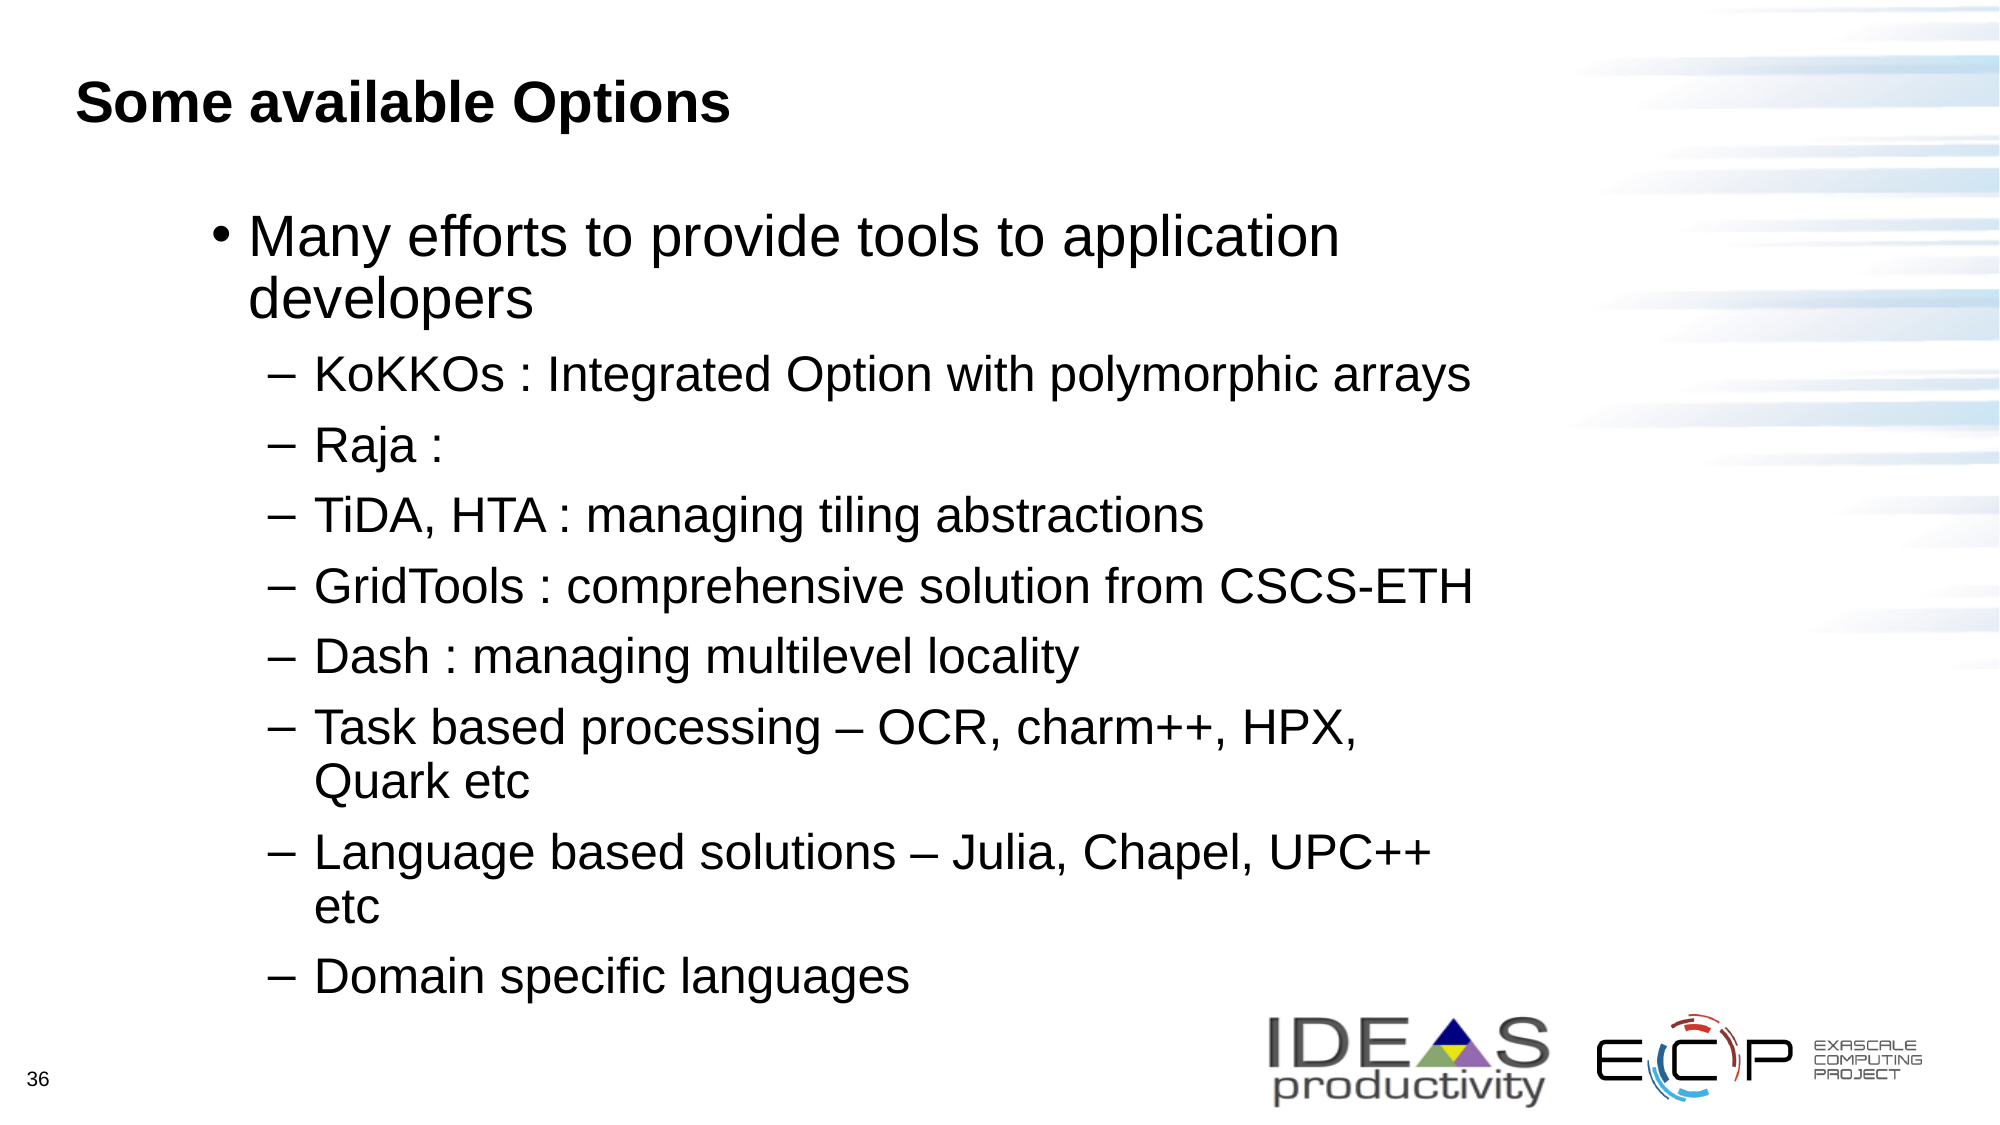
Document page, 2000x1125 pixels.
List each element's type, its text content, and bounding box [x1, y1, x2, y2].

list Many efforts to provide tools to application developers KoKKOs : Integrated Option with polymorphic arrays Raja : TiDA, HTA : managing tiling abstractions GridTools : comprehensive solution from CSCS-ETH Dash : managing multilevel locality Task based processing – OCR, charm++, HPX, Quark etc Language based solutions – Julia, Chapel, UPC++ etc Domain specific languages [195, 197, 1501, 876]
picture [1257, 1009, 1560, 1115]
picture [1597, 1014, 1922, 1102]
title Some available Options [59, 67, 1927, 152]
picture [1531, 0, 2000, 669]
